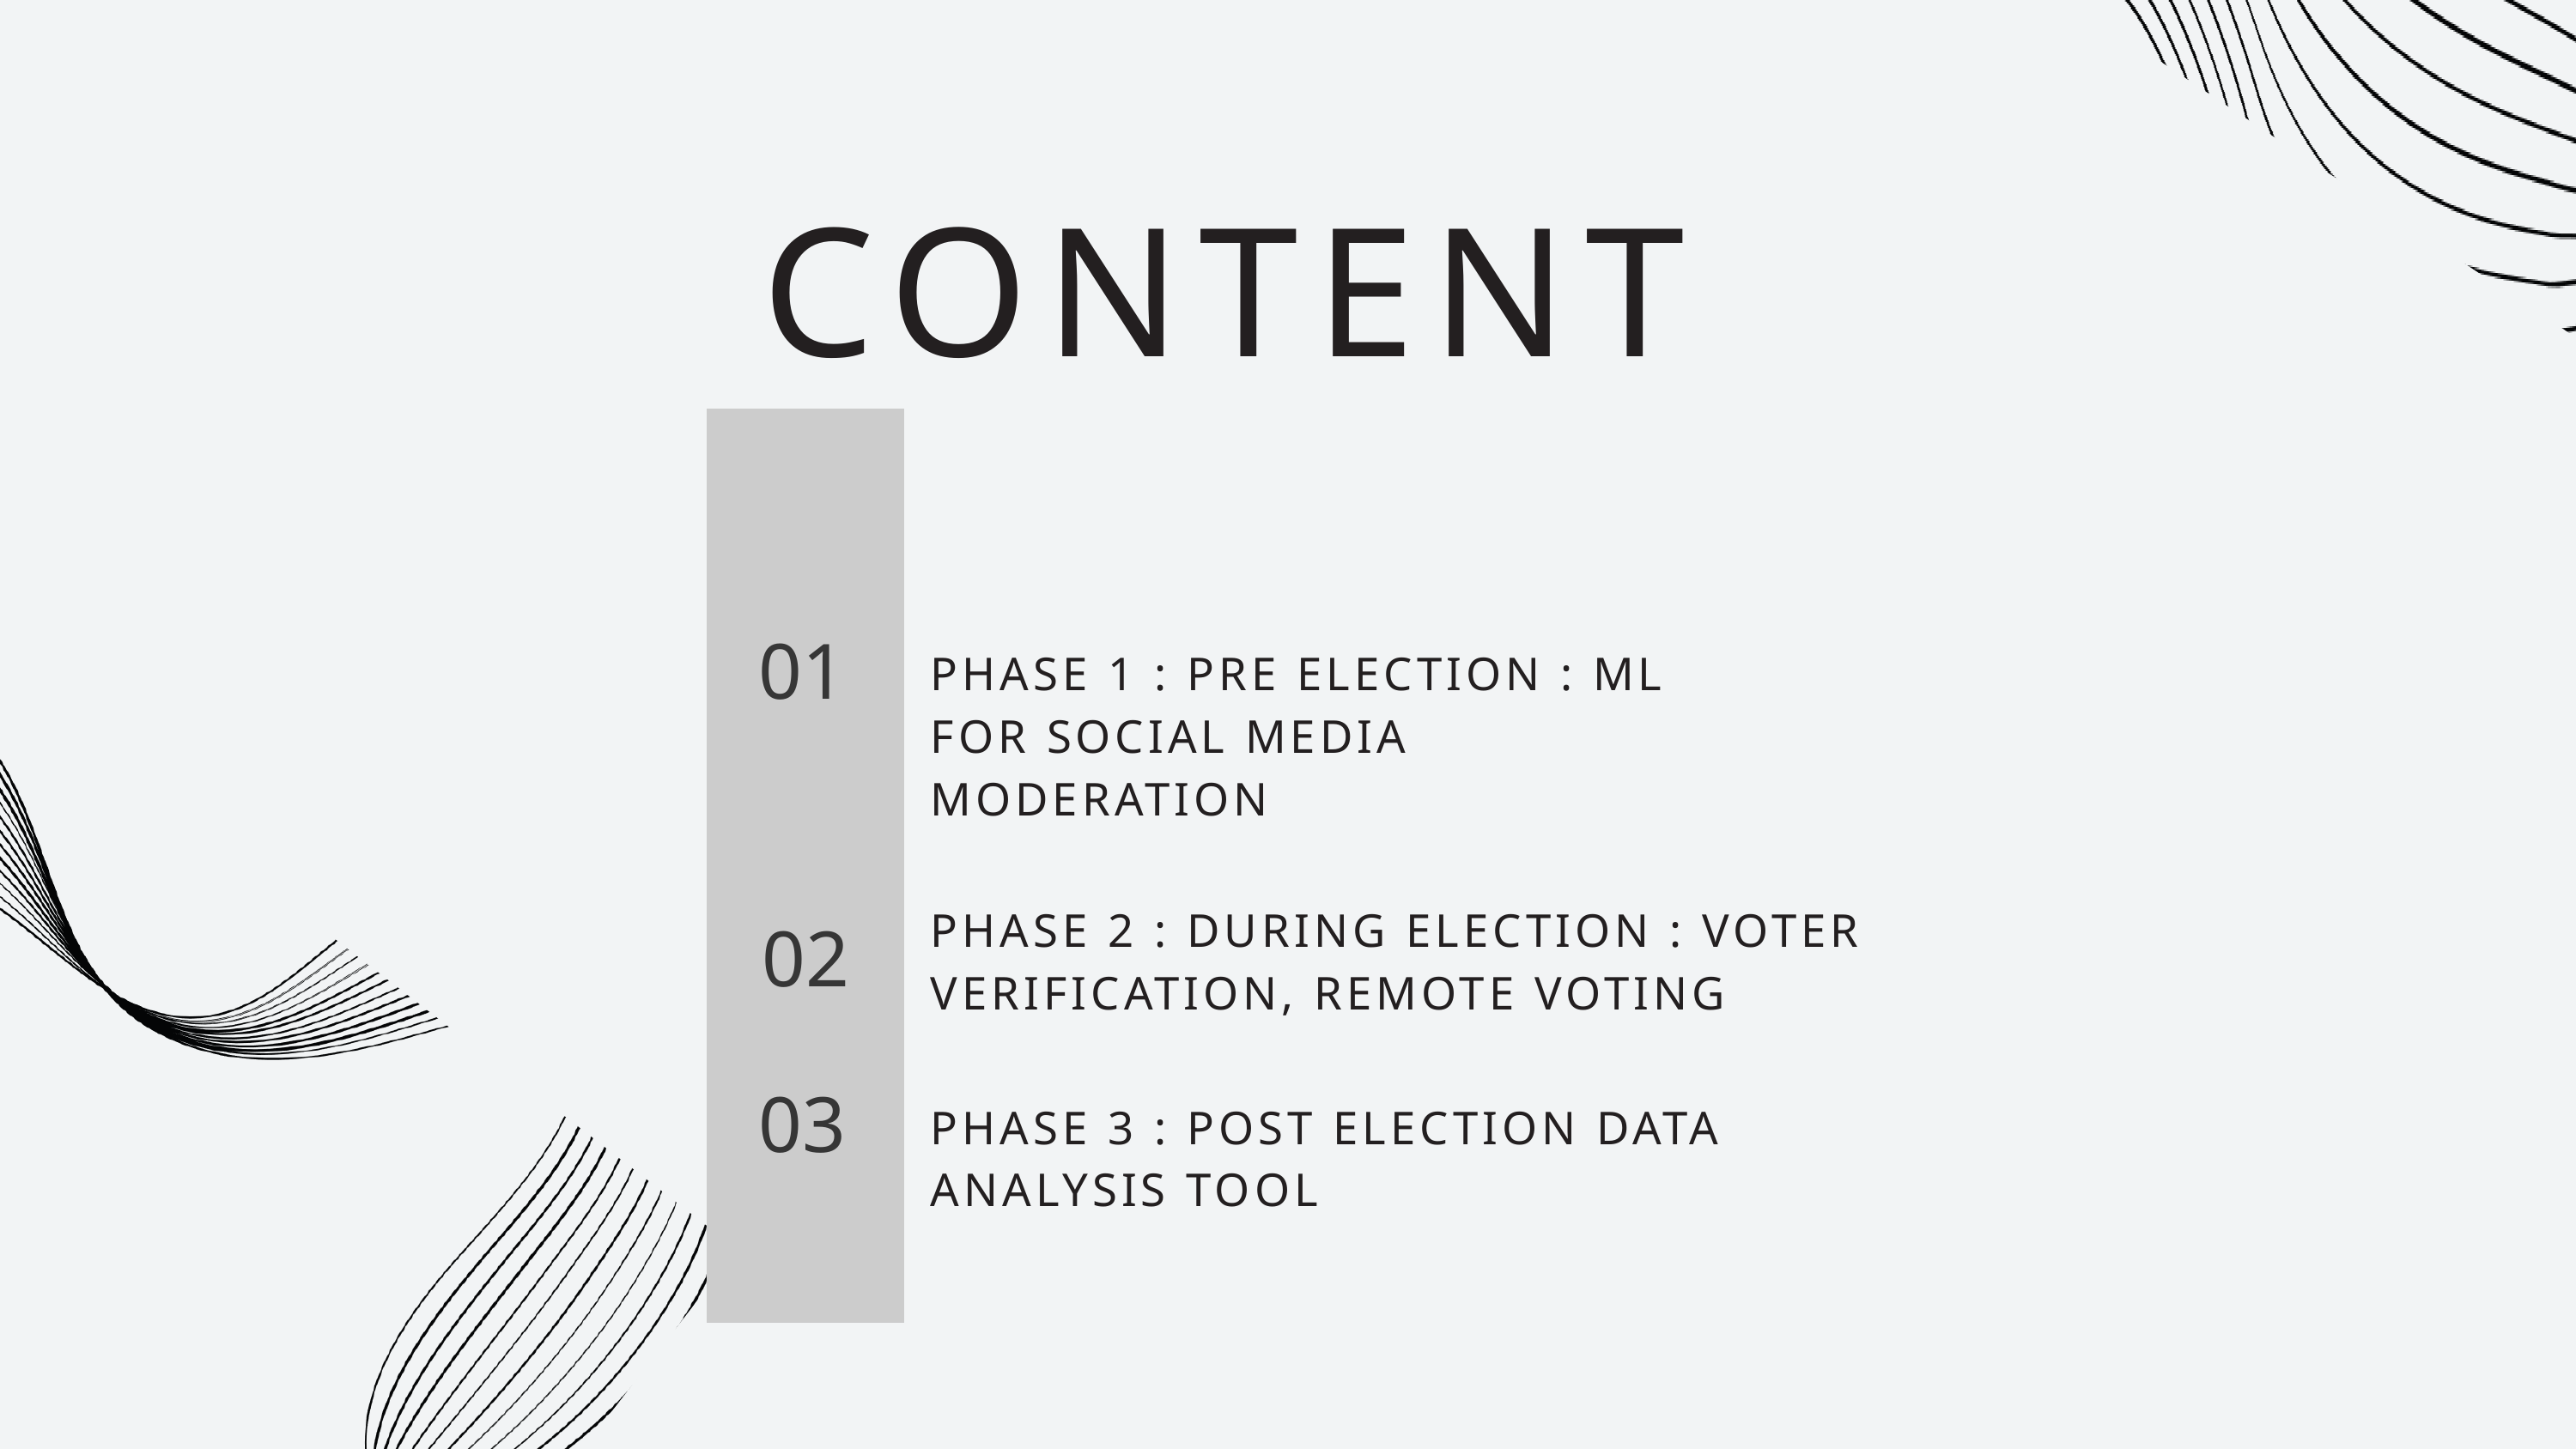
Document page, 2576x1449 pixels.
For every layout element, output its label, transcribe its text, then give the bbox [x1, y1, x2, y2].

text_box PHASE 3 : POST ELECTION DATA ANALYSIS TOOL [930, 1091, 1747, 1216]
text_box PHASE 2 : DURING ELECTION : VOTER VERIFICATION, REMOTE VOTING [930, 894, 1983, 1019]
text_box [2068, 0, 2576, 338]
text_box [707, 408, 905, 1324]
text_box PHASE 1 : PRE ELECTION : ML FOR SOCIAL MEDIA MODERATION [930, 637, 1747, 825]
text_box CONTENT [702, 146, 1747, 393]
text_box [0, 680, 702, 1449]
